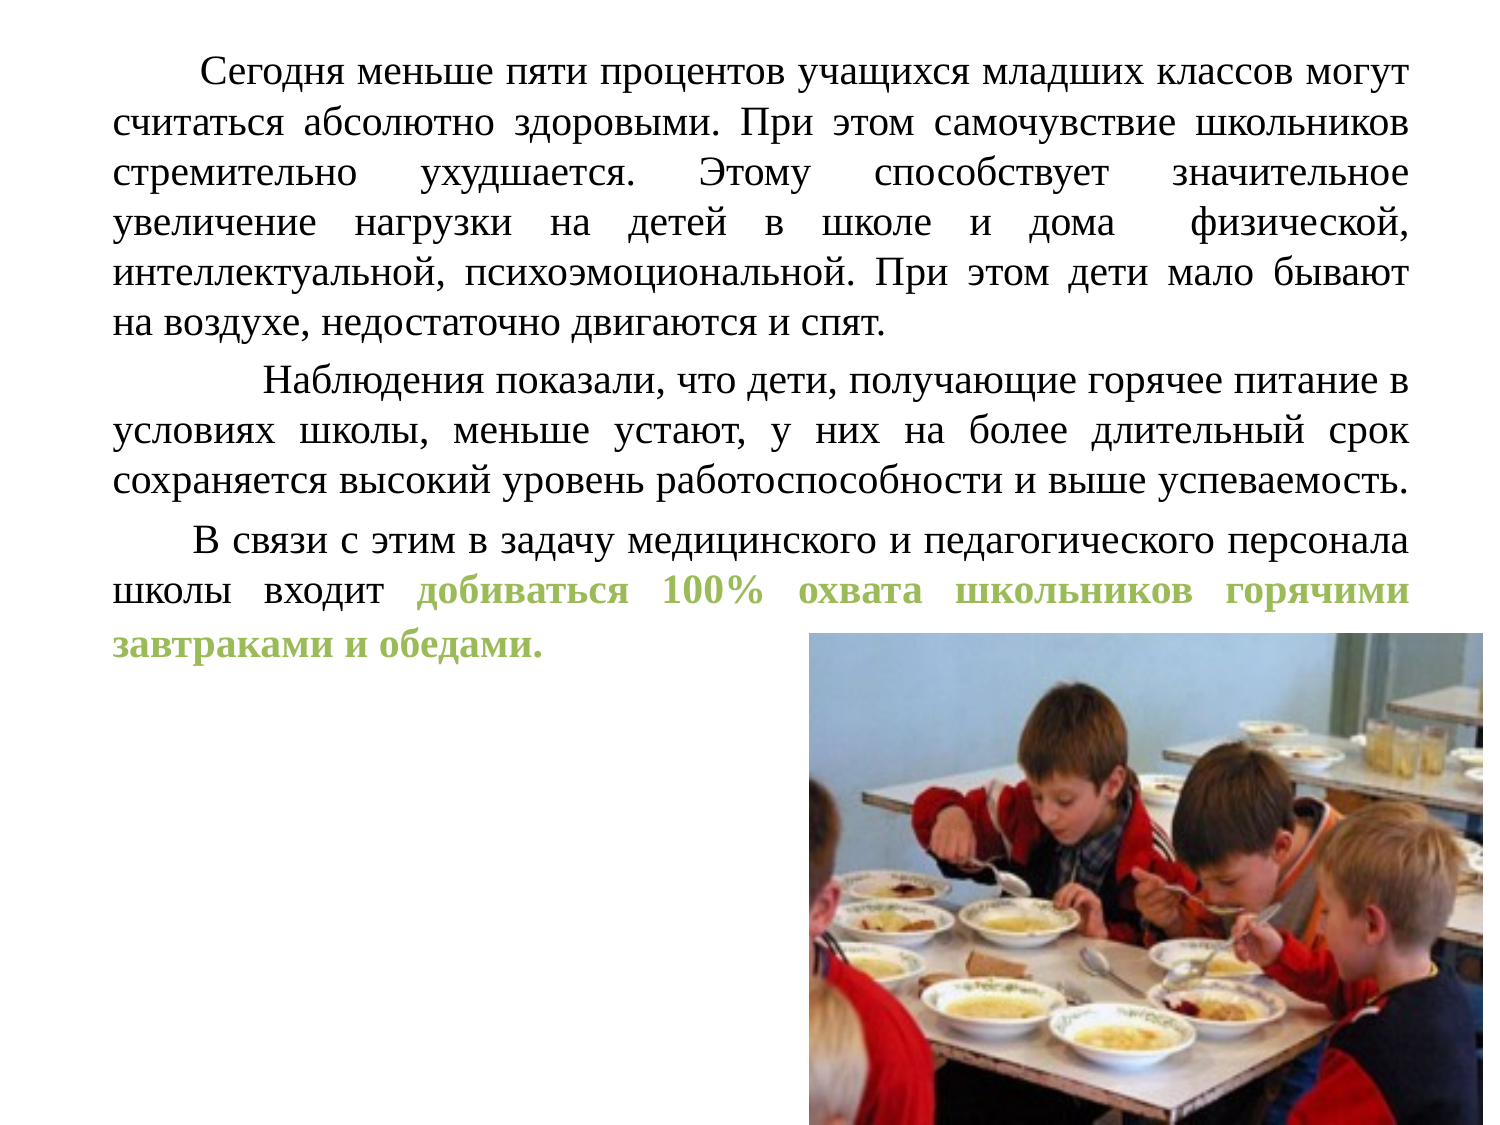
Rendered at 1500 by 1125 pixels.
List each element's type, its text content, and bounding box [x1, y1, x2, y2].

list Сегодня меньше пяти процентов учащихся младших классов могут считаться абсолютно здоровыми. При этом самочувствие школьников стремительно ухудшается. Этому способствует значительное увеличение нагрузки на детей в школе и дома физической, интеллектуальной, психоэмоциональной. При этом дети мало бывают на воздухе, недостаточно двигаются и спят. Наблюдения показали, что дети, получающие горячее питание в условиях школы, меньше устают, у них на более длительный срок сохраняется высокий уровень работоспособности и выше успеваемость. В связи с этим в задачу медицинского и педагогического персонала школы входит добиваться 100% охвата школьников горячими завтраками и обедами. [41, 30, 1425, 1083]
picture [808, 633, 1483, 1125]
